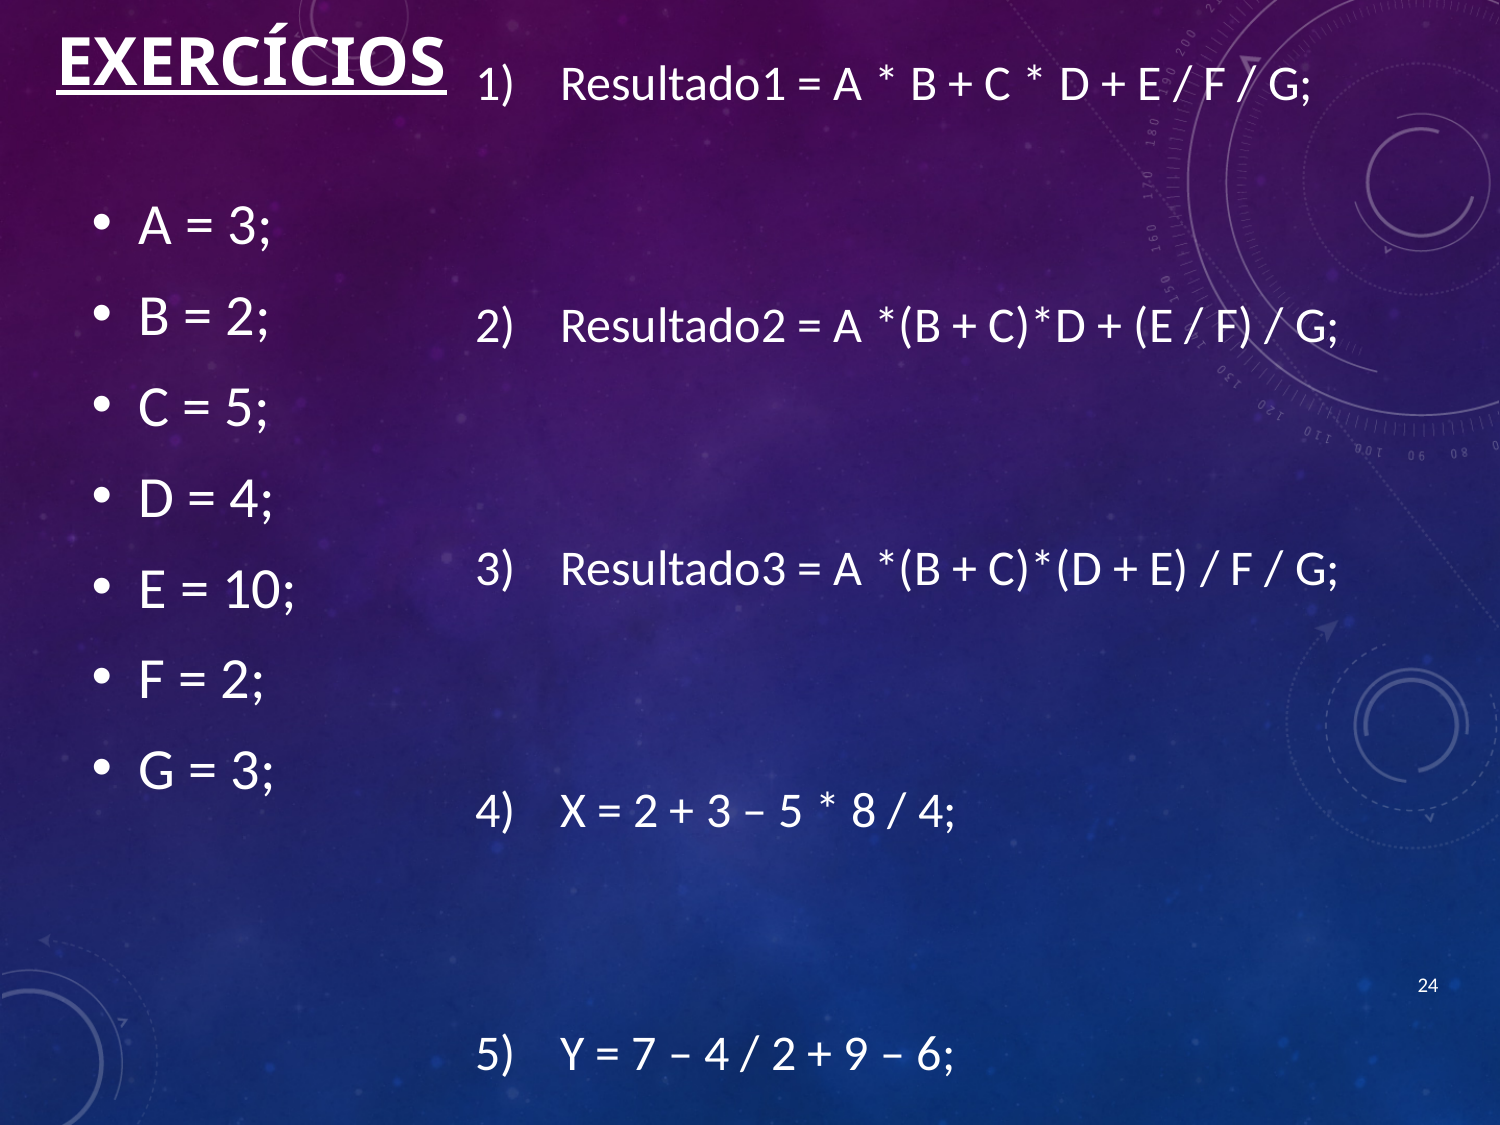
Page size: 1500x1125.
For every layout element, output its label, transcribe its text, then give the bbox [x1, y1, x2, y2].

list Resultado1 = A * B + C * D + E / F / G; Resultado2 = A *(B + C)*D + (E / F) / G; Resultado3 = A *(B + C)*(D + E) / F / G; X = 2 + 3 – 5 * 8 / 4; Y = 7 – 4 / 2 + 9 – 6; [454, 42, 1459, 1106]
title Exercícios [41, 2, 965, 115]
picture [0, 0, 1500, 1125]
text_box A = 3; B = 2; C = 5; D = 4; E = 10; F = 2; G = 3; [76, 172, 356, 816]
slide_number 24 [1385, 952, 1454, 1015]
